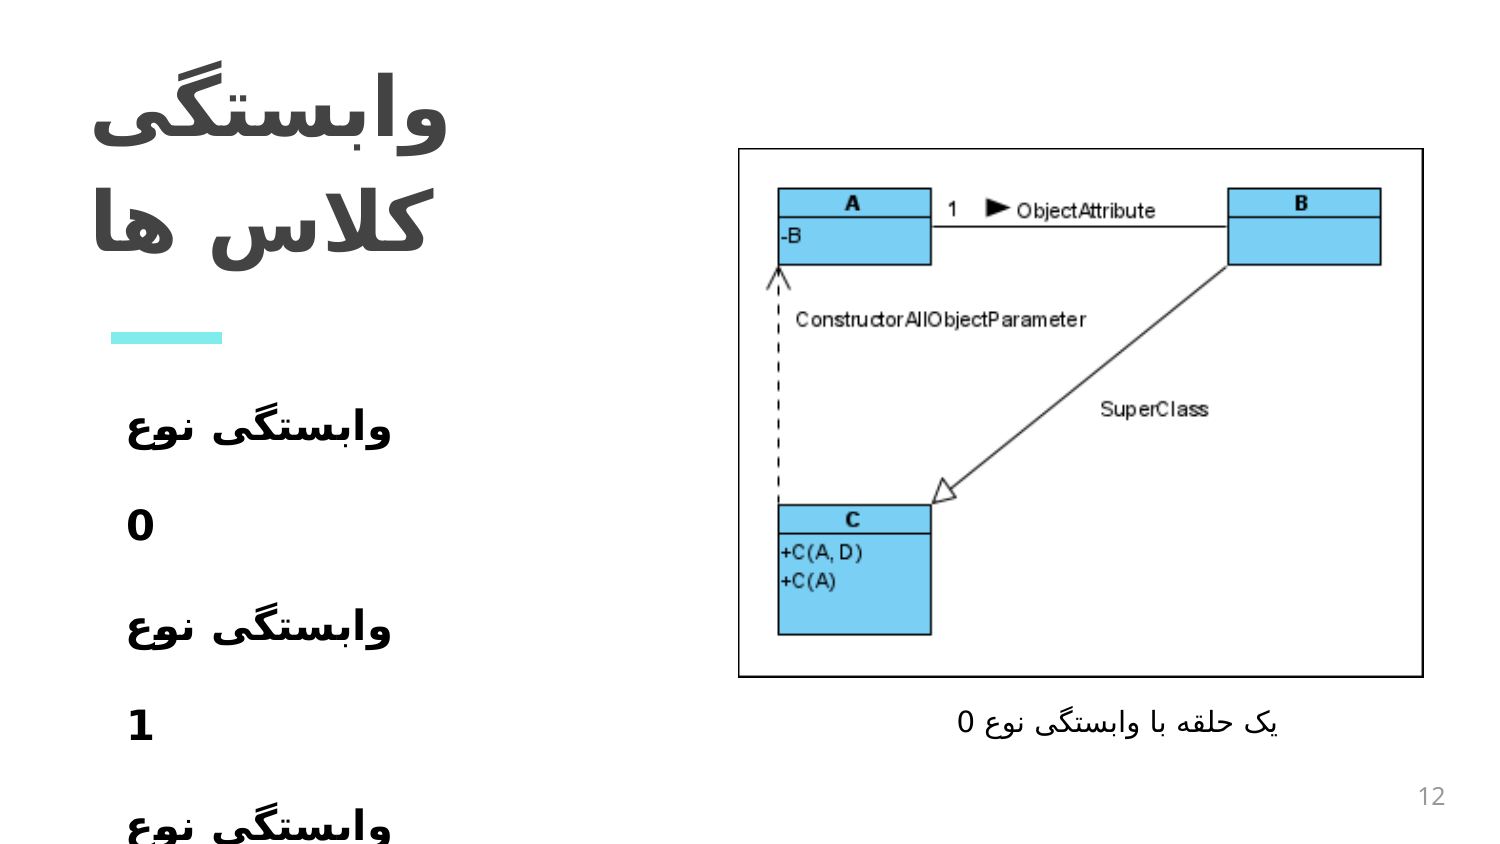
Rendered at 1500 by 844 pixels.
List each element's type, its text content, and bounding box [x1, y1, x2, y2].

slide_number 12 [1402, 764, 1493, 830]
picture [738, 148, 1424, 678]
title وابستگی کلاس ها [74, 21, 650, 283]
text_box وابستگی نوع 0 وابستگی نوع 1 وابستگی نوع 2 [111, 341, 424, 844]
text_box یک حلقه با وابستگی نوع 0 [941, 695, 1500, 746]
